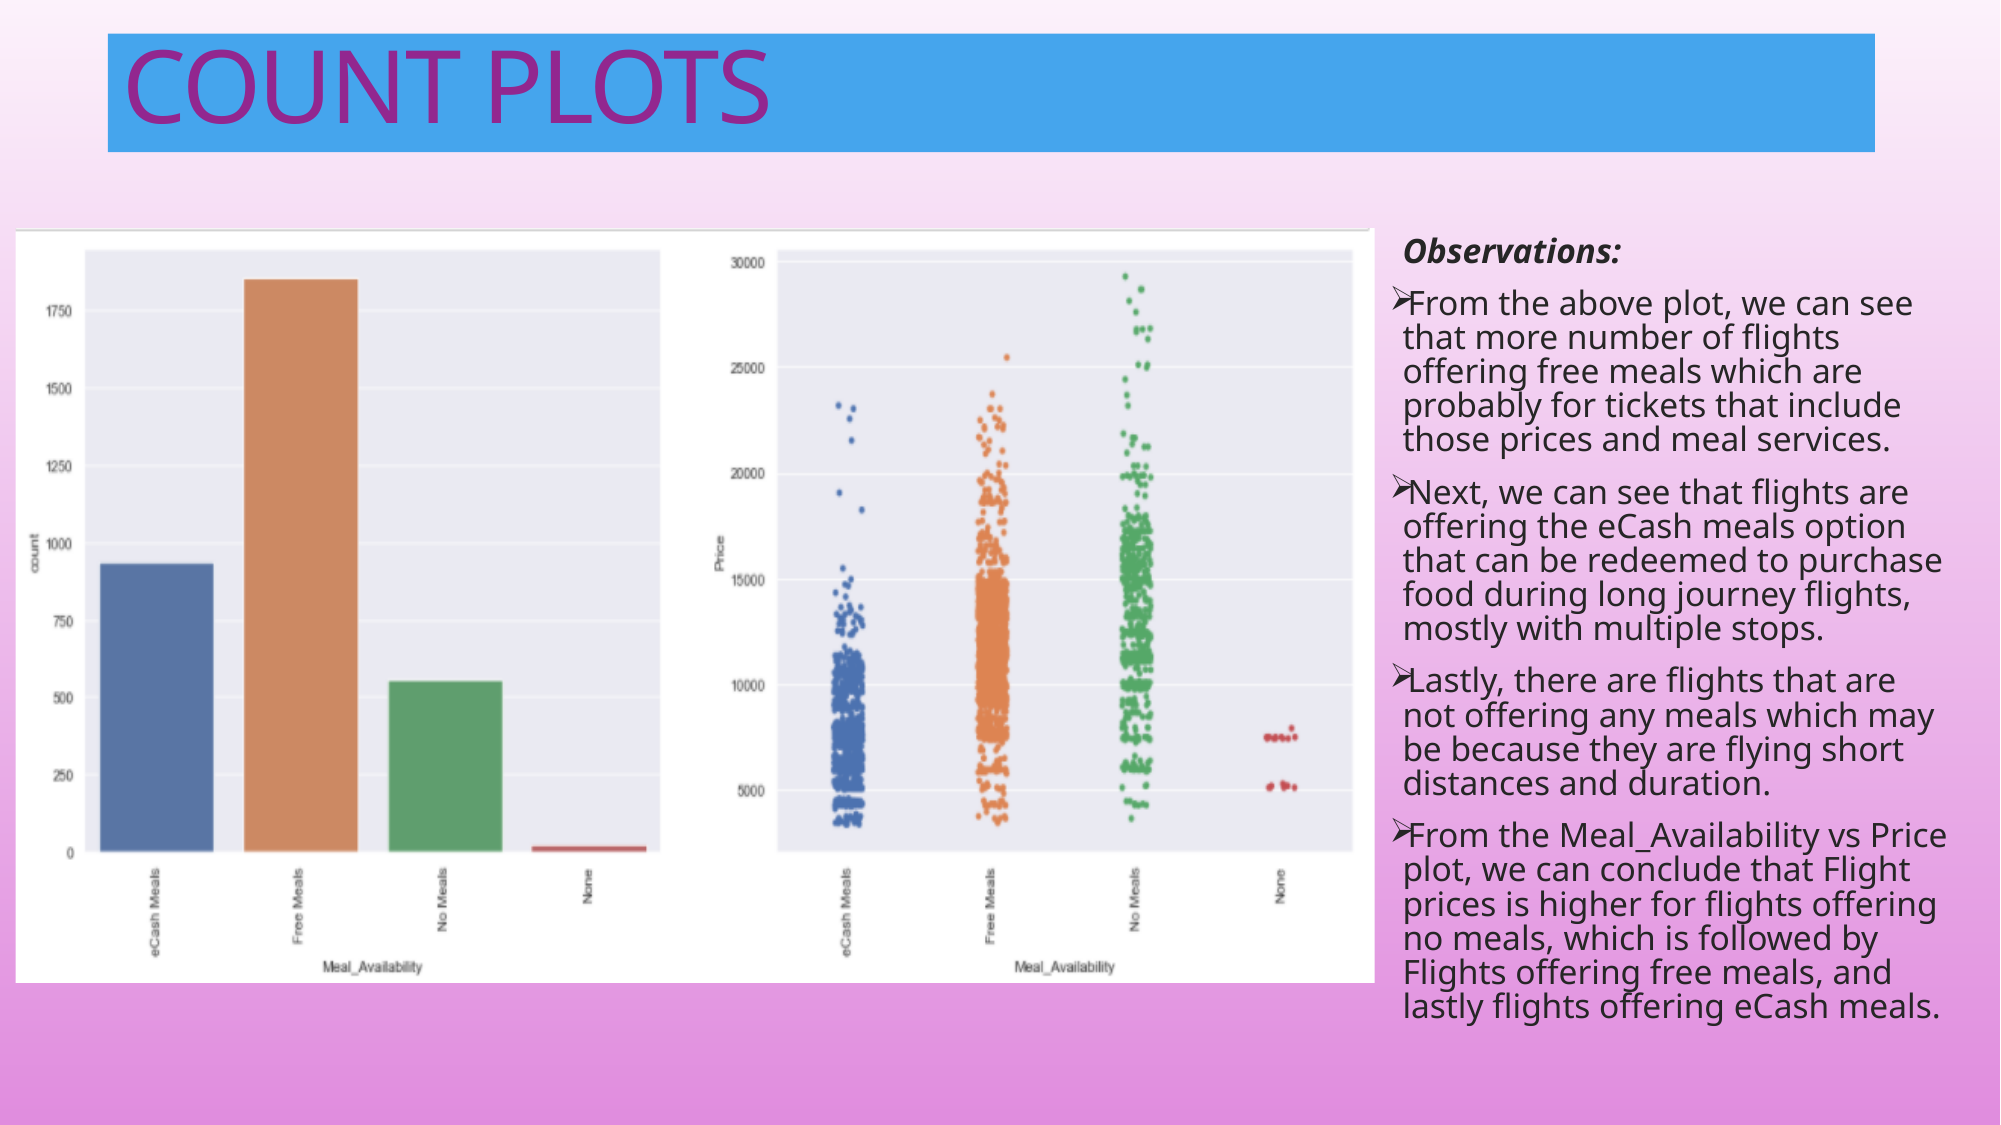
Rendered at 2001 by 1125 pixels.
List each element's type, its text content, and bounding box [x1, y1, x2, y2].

list Observations: From the above plot, we can see that more number of flights offering free meals which are probably for tickets that include those prices and meal services. Next, we can see that flights are offering the eCash meals option that can be redeemed to purchase food during long journey flights, mostly with multiple stops. Lastly, there are flights that are not offering any meals which may be because they are flying short distances and duration. From the Meal_Availability vs Price plot, we can conclude that Flight prices is higher for flights offering no meals, which is followed by Flights offering free meals, and lastly flights offering eCash meals. [1374, 228, 1965, 1091]
picture [15, 228, 1375, 984]
title COUNT PLOTS [107, 33, 1875, 153]
